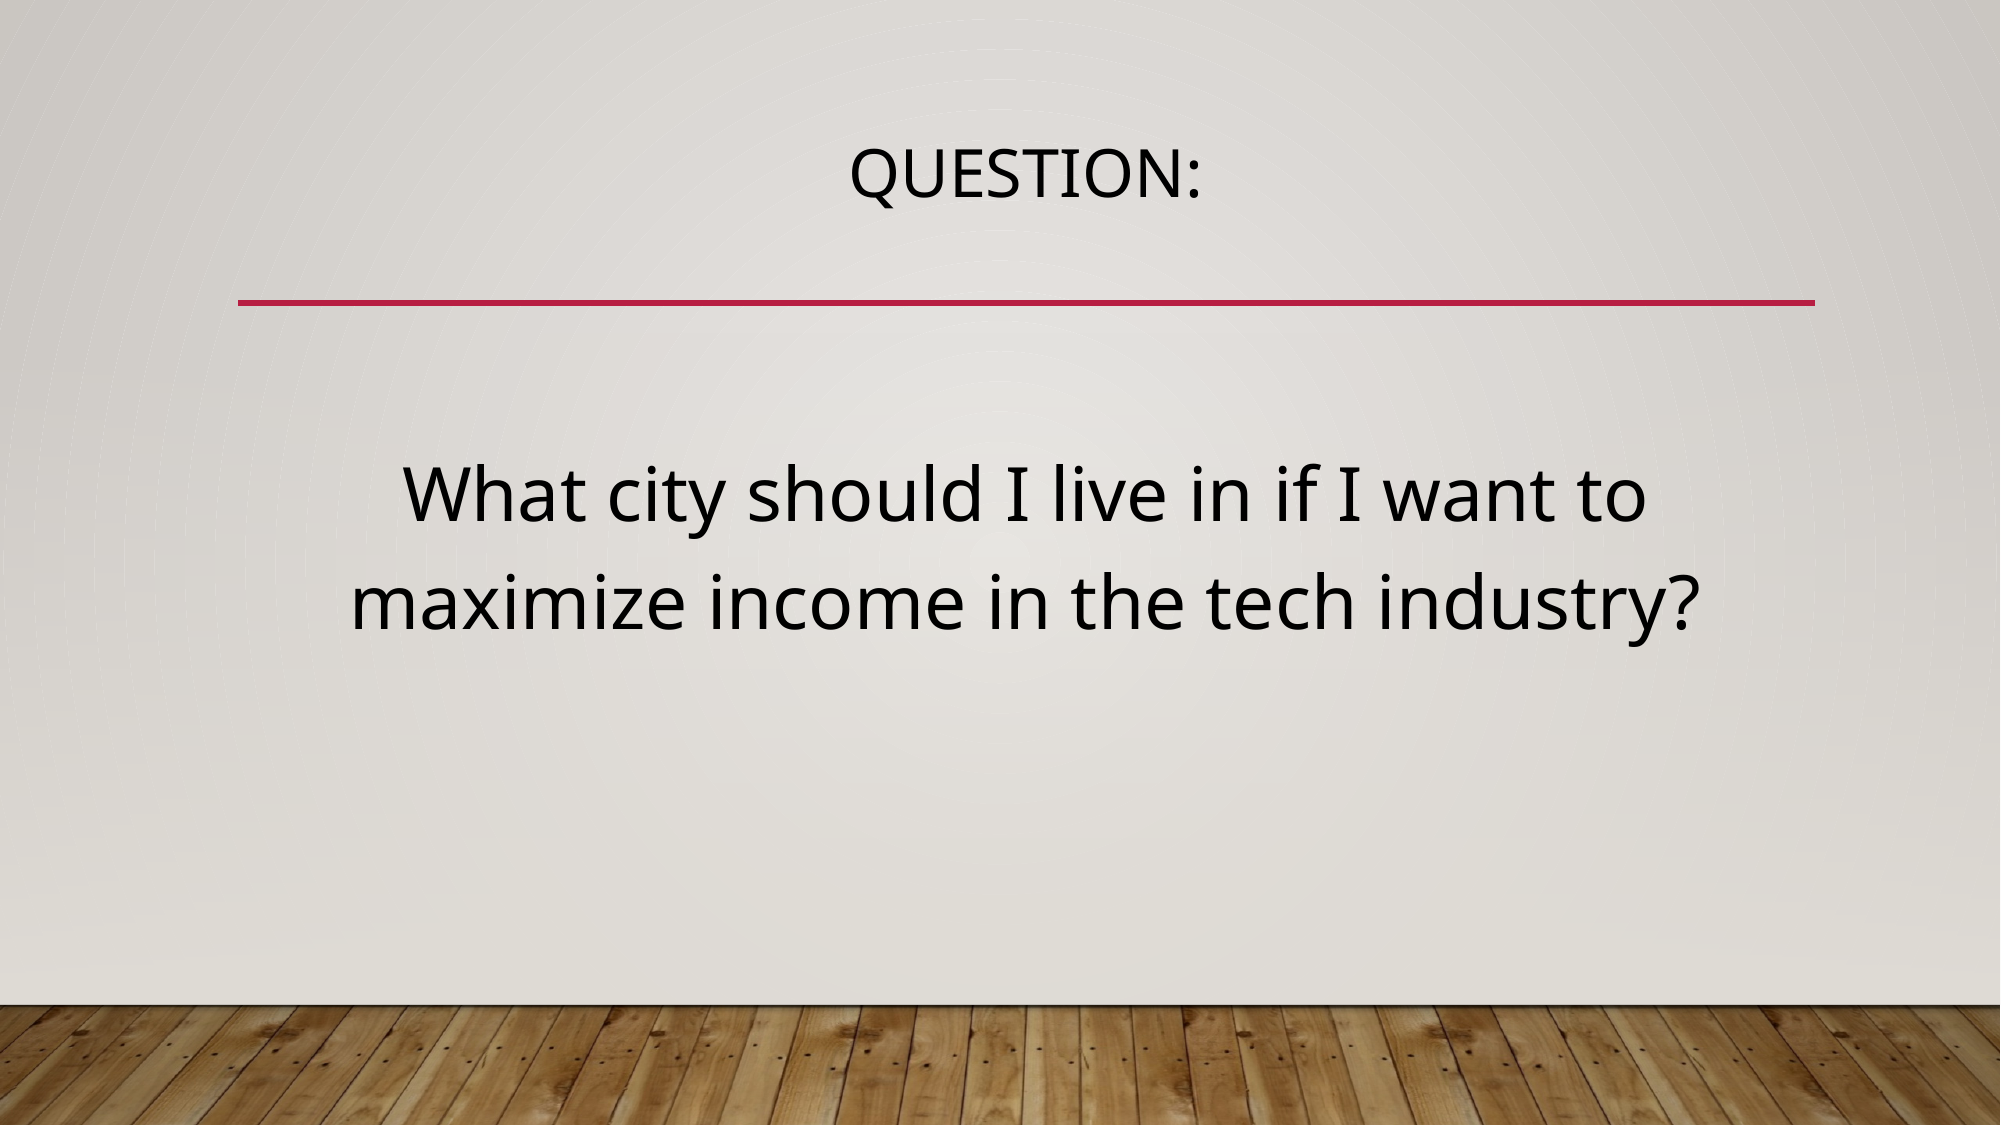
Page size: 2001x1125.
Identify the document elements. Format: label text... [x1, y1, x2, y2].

list What city should I live in if I want to maximize income in the tech industry? [238, 420, 1814, 705]
title Question: [238, 131, 1814, 305]
picture [0, 1005, 2000, 1125]
